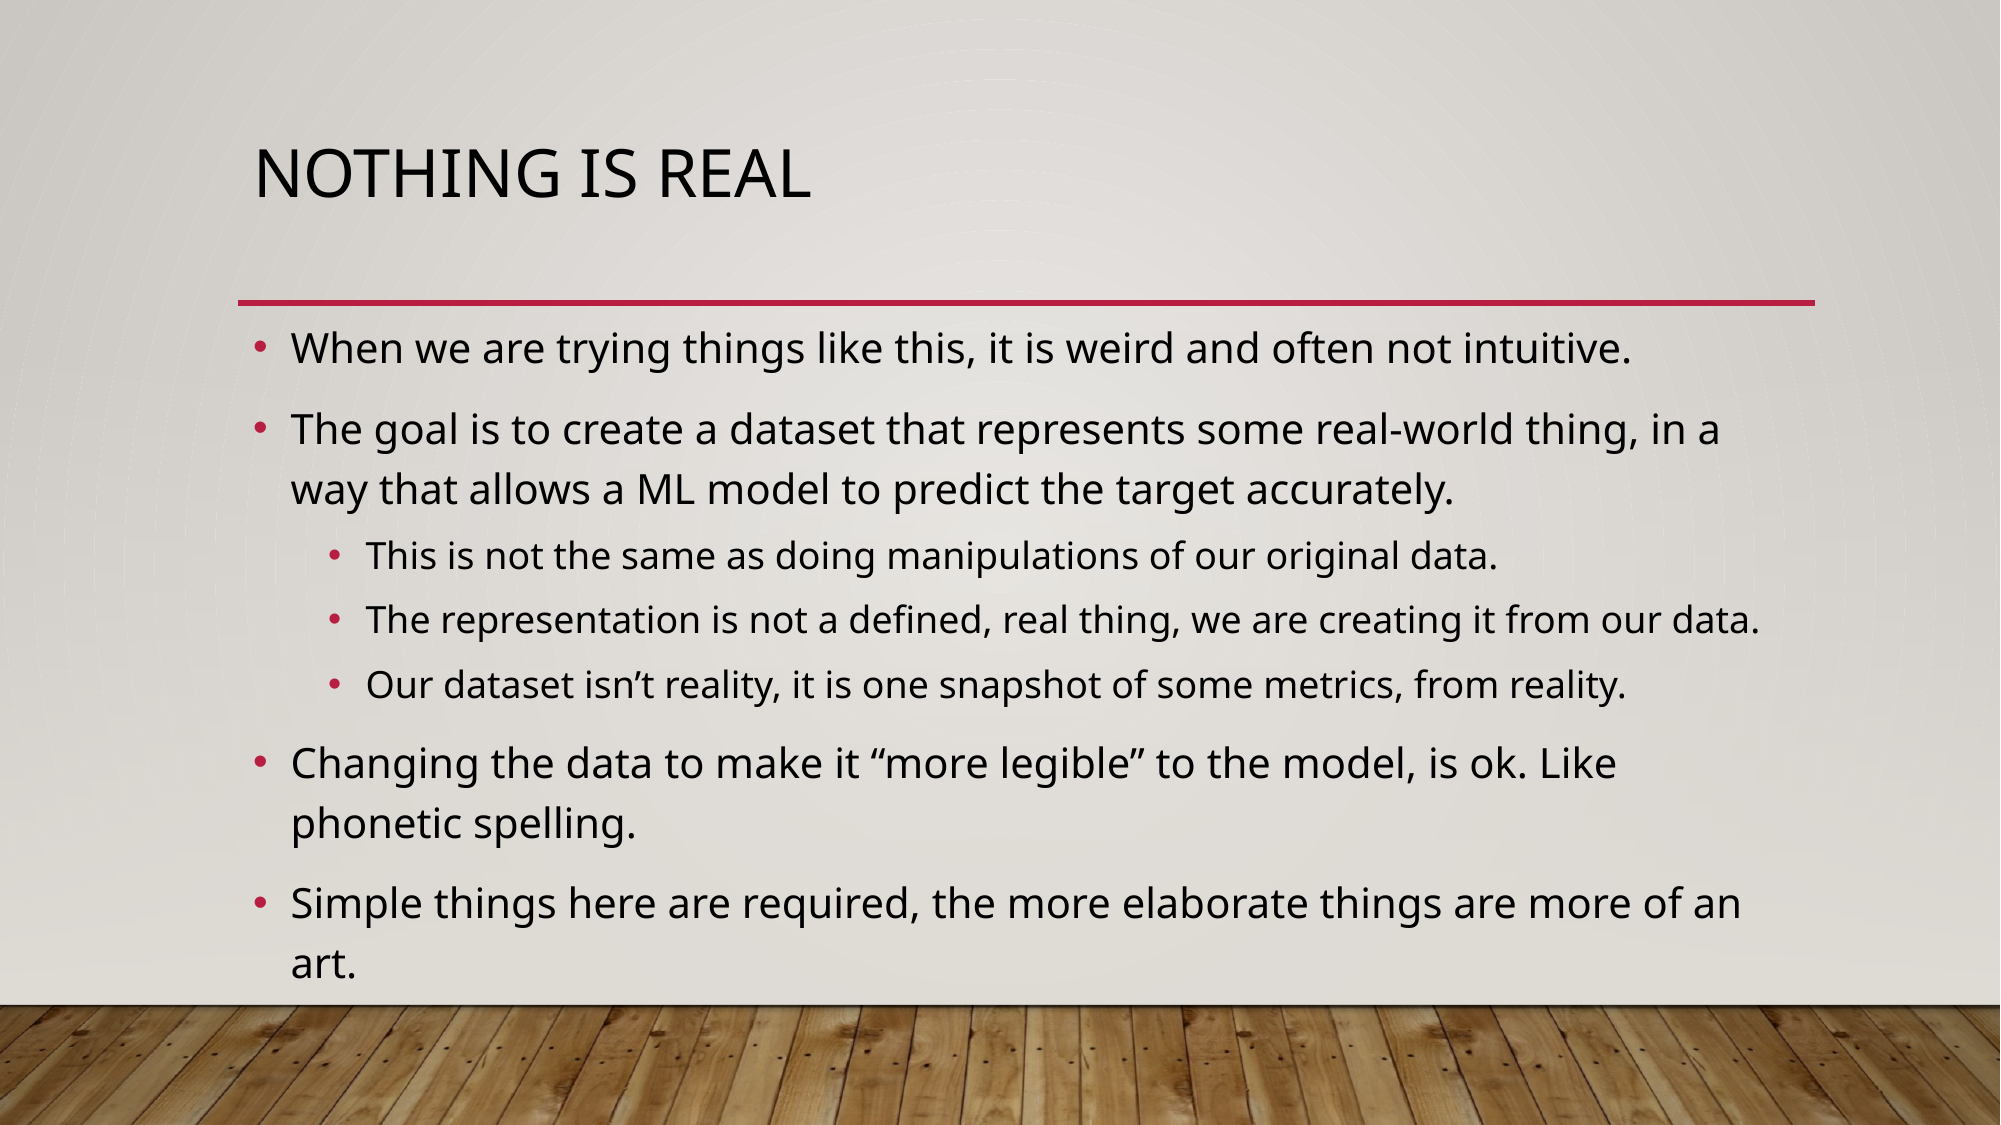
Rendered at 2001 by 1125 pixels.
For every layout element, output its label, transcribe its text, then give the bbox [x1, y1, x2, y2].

title Nothing is Real [238, 131, 1814, 304]
list When we are trying things like this, it is weird and often not intuitive. The goal is to create a dataset that represents some real-world thing, in a way that allows a ML model to predict the target accurately. This is not the same as doing manipulations of our original data. The representation is not a defined, real thing, we are creating it from our data. Our dataset isn’t reality, it is one snapshot of some metrics, from reality. Changing the data to make it “more legible” to the model, is ok. Like phonetic spelling. Simple things here are required, the more elaborate things are more of an art. [238, 304, 1814, 981]
picture [0, 1005, 2000, 1125]
